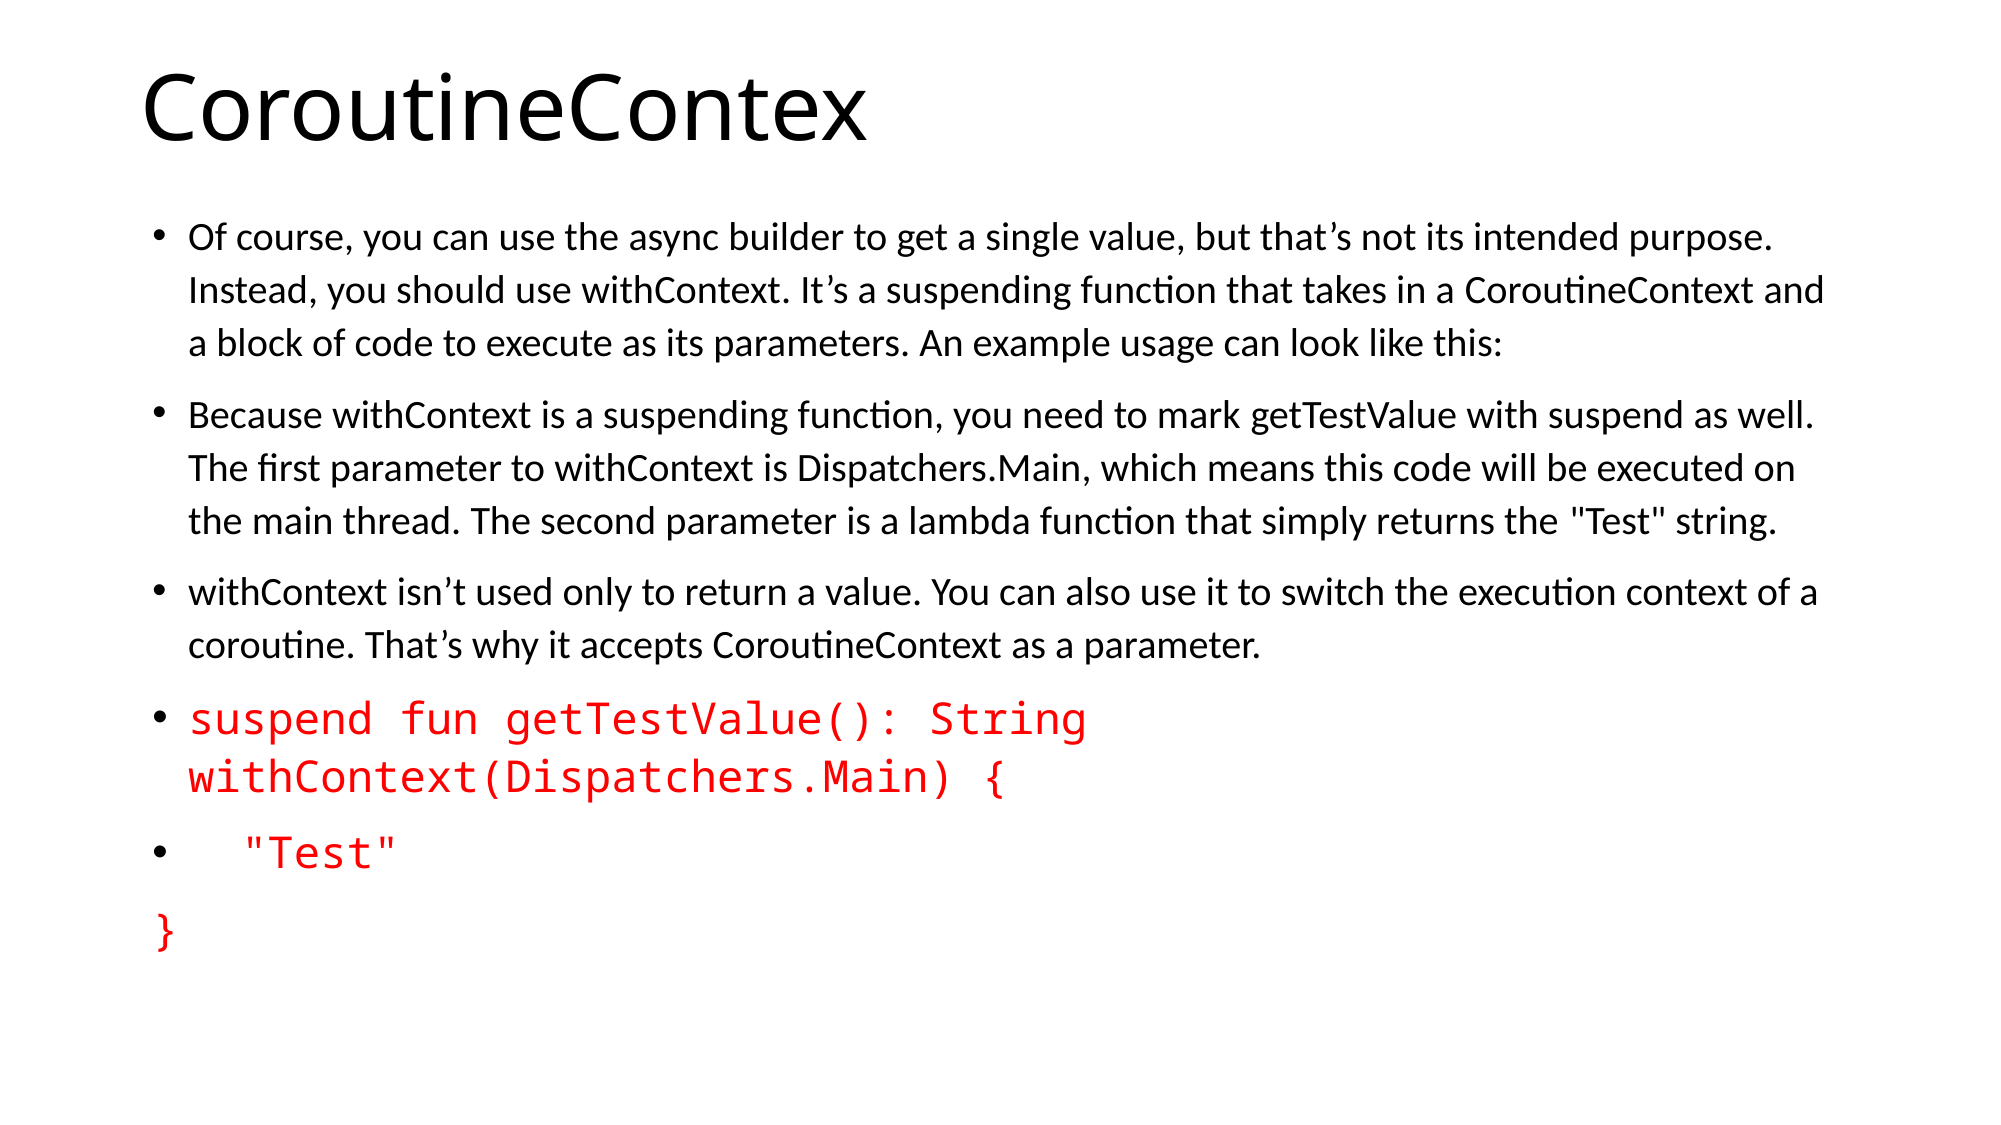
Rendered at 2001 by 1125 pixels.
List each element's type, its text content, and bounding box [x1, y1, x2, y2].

title CoroutineContex [125, 23, 1851, 198]
list Of course, you can use the async builder to get a single value, but that’s not its intended purpose. Instead, you should use withContext. It’s a suspending function that takes in a CoroutineContext and a block of code to execute as its parameters. An example usage can look like this: Because withContext is a suspending function, you need to mark getTestValue with suspend as well. The first parameter to withContext is Dispatchers.Main, which means this code will be executed on the main thread. The second parameter is a lambda function that simply returns the "Test" string. withContext isn’t used only to return a value. You can also use it to switch the execution context of a coroutine. That’s why it accepts CoroutineContext as a parameter. suspend fun getTestValue(): String withContext(Dispatchers.Main) { "Test" } [137, 197, 1863, 1014]
